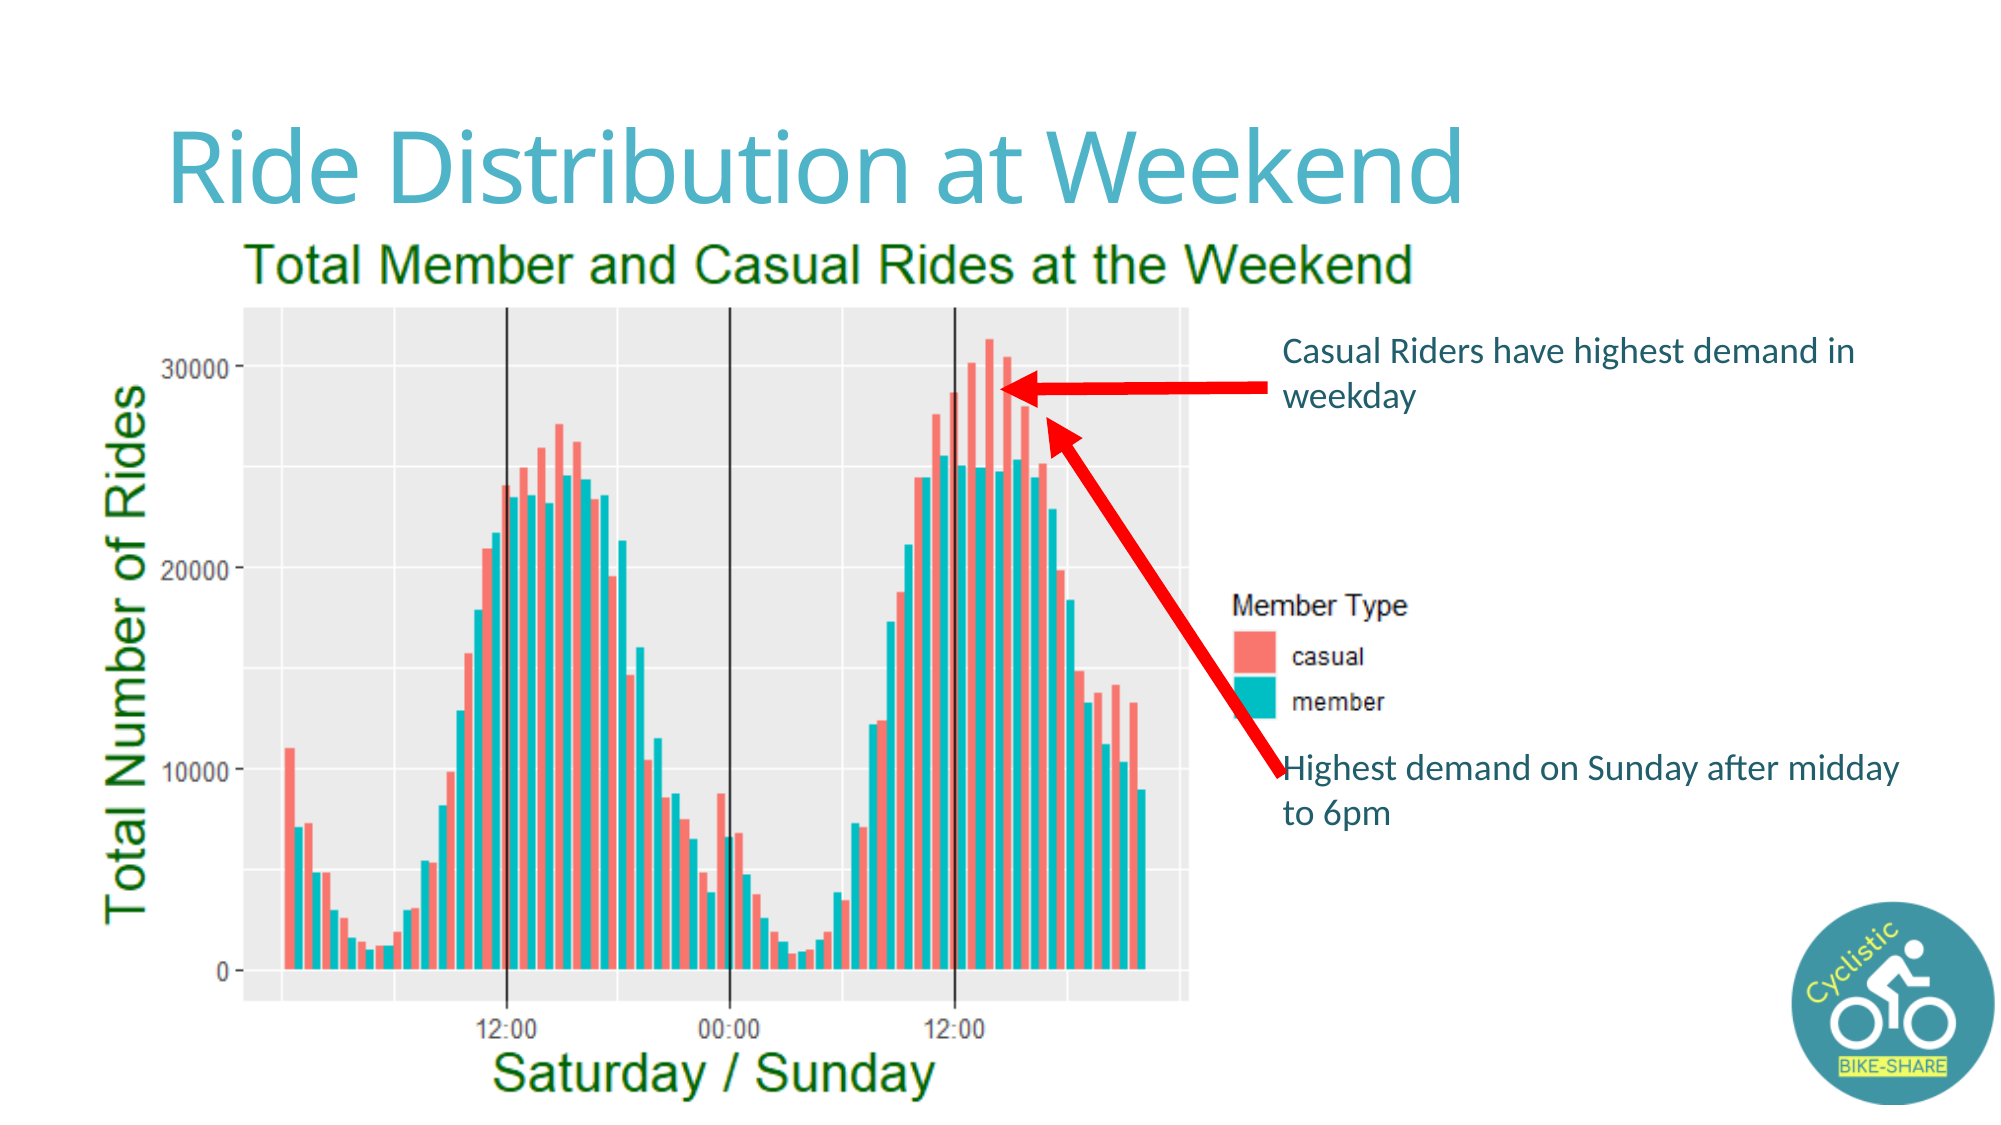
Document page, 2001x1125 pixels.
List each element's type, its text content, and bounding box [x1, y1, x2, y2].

picture [87, 227, 1438, 1116]
text_box Casual Riders have highest demand in weekday [1438, 318, 1920, 424]
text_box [1046, 416, 1283, 776]
picture [1778, 900, 2000, 1106]
text_box Highest demand on Sunday after midday to 6pm [1438, 735, 1920, 841]
title Ride Distribution at Weekend [149, 101, 1851, 245]
